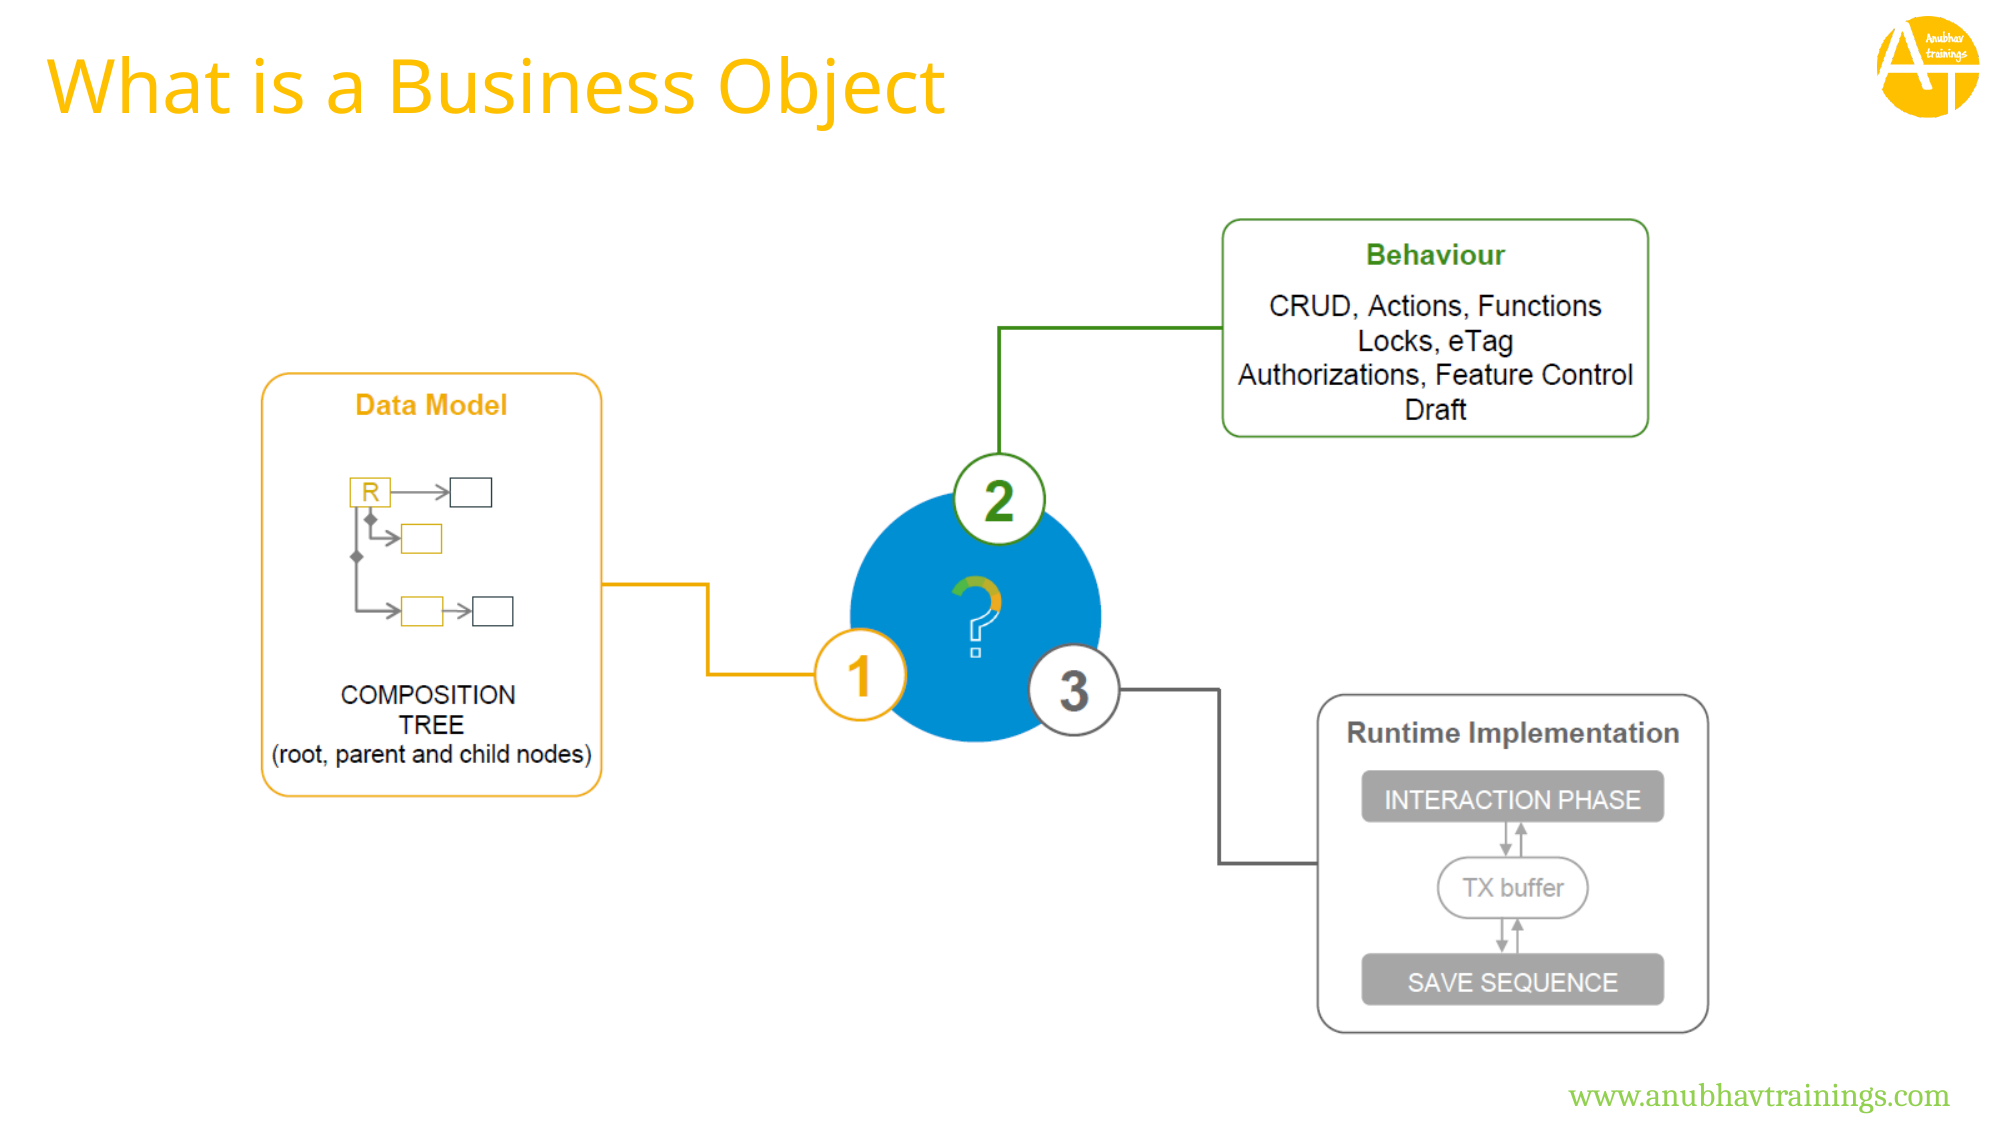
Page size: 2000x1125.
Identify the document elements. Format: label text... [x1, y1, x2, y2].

picture [1866, 9, 1985, 126]
title What is a Business Object [31, 31, 1831, 148]
text_box www.anubhavtrainings.com [1554, 1065, 2000, 1121]
picture [161, 176, 1740, 1062]
